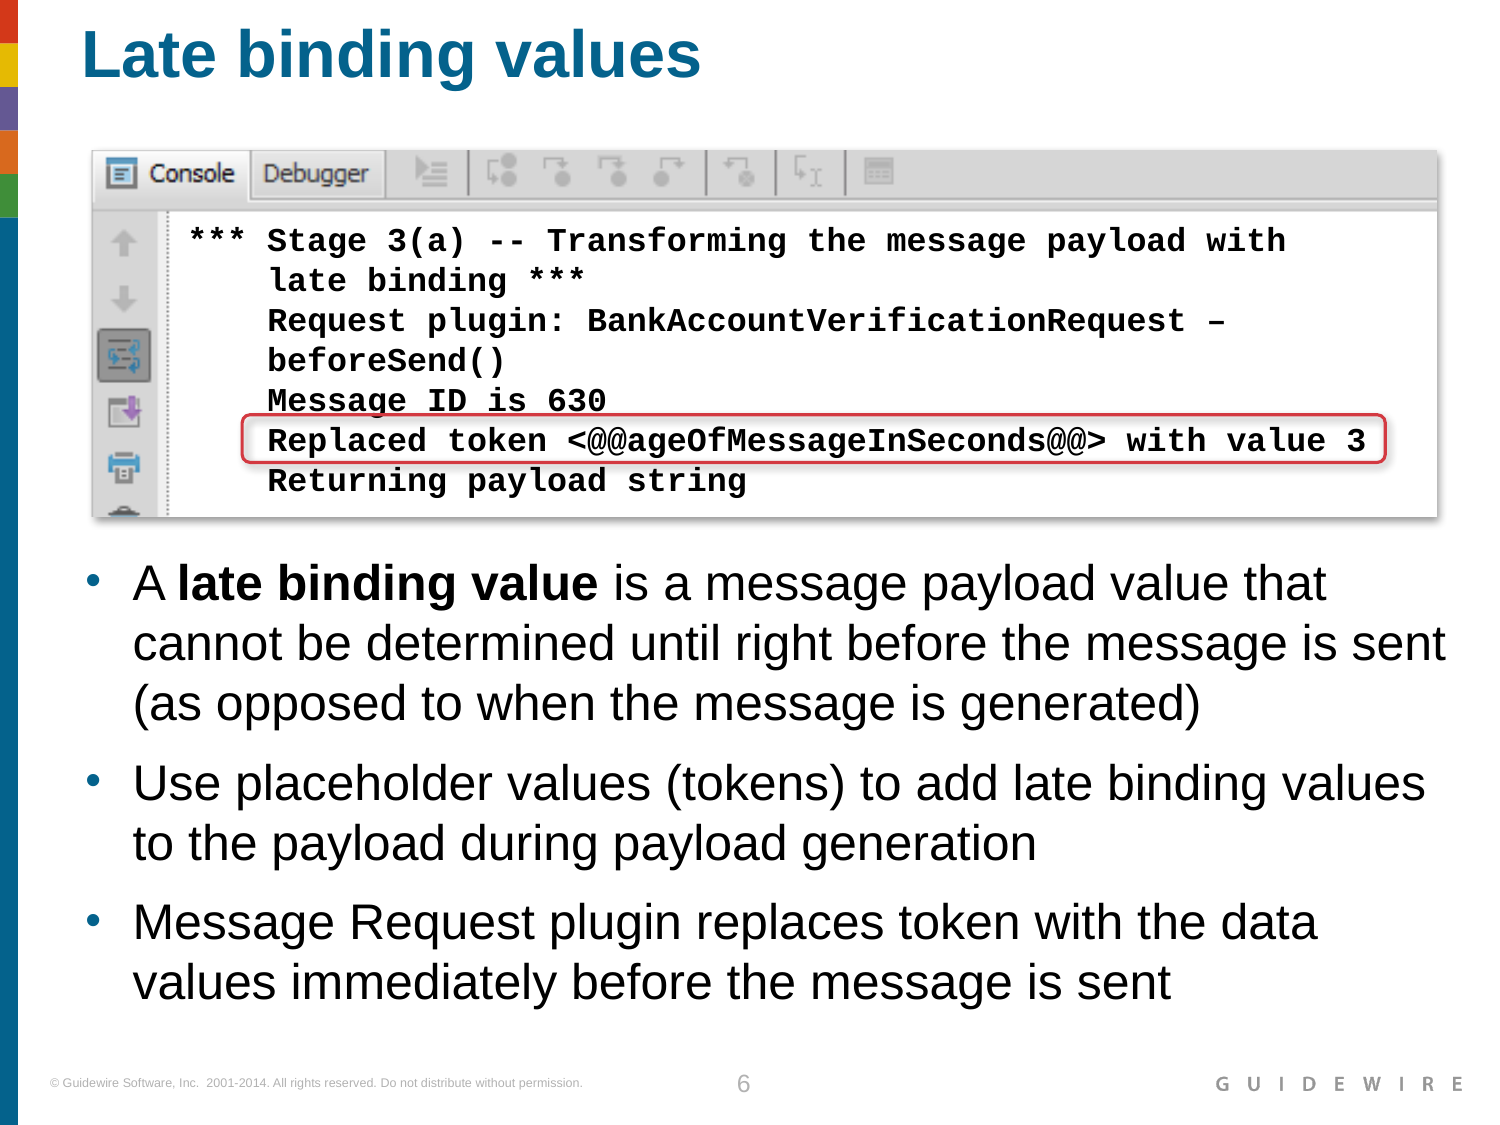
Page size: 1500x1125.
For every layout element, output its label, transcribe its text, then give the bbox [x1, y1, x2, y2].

list A late binding value is a message payload value that cannot be determined until right before the message is sent (as opposed to when the message is generated) Use placeholder values (tokens) to add late binding values to the payload during payload generation Message Request plugin replaces token with the data values immediately before the message is sent [85, 549, 1451, 1050]
picture [91, 149, 1438, 518]
title Late binding values [81, 19, 1446, 142]
picture [1215, 1073, 1480, 1096]
